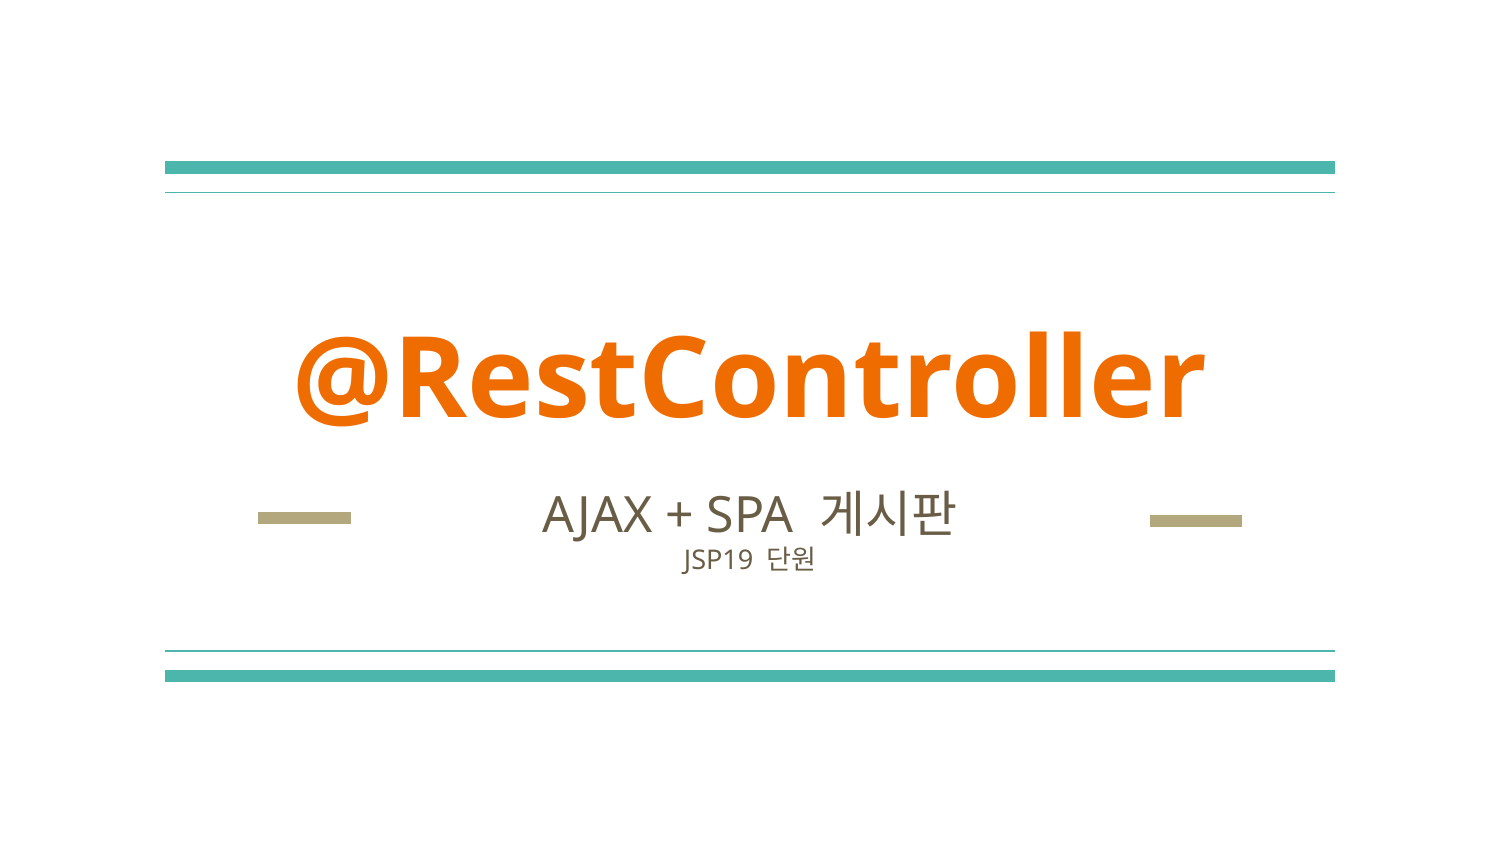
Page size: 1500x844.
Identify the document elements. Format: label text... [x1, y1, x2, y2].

subtitle AJAX + SPA 게시판 JSP19 단원 [350, 467, 1150, 598]
title @RestController [164, 287, 1336, 456]
